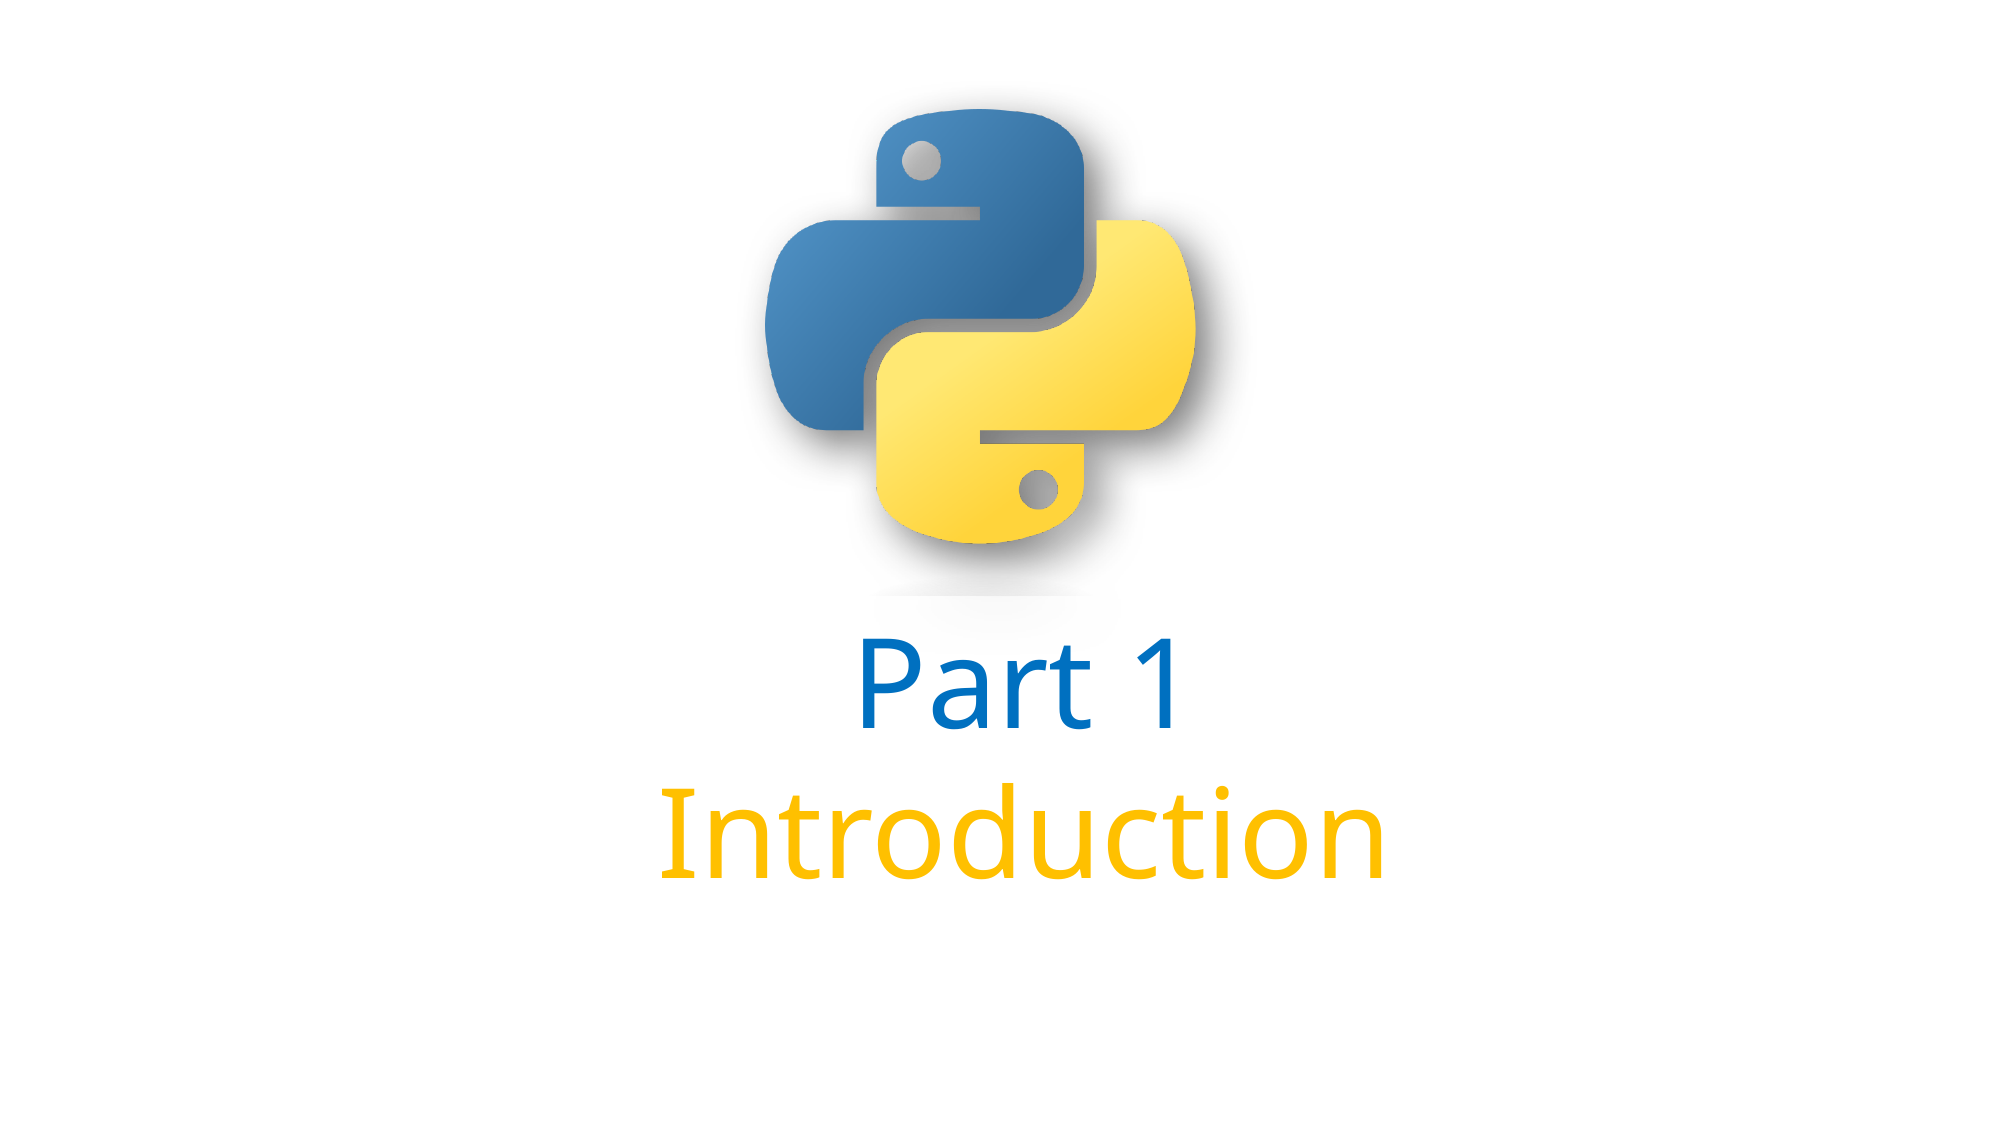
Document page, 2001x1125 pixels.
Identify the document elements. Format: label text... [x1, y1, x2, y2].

text_box Part 1 Introduction [244, 596, 1731, 911]
picture [765, 109, 1210, 597]
